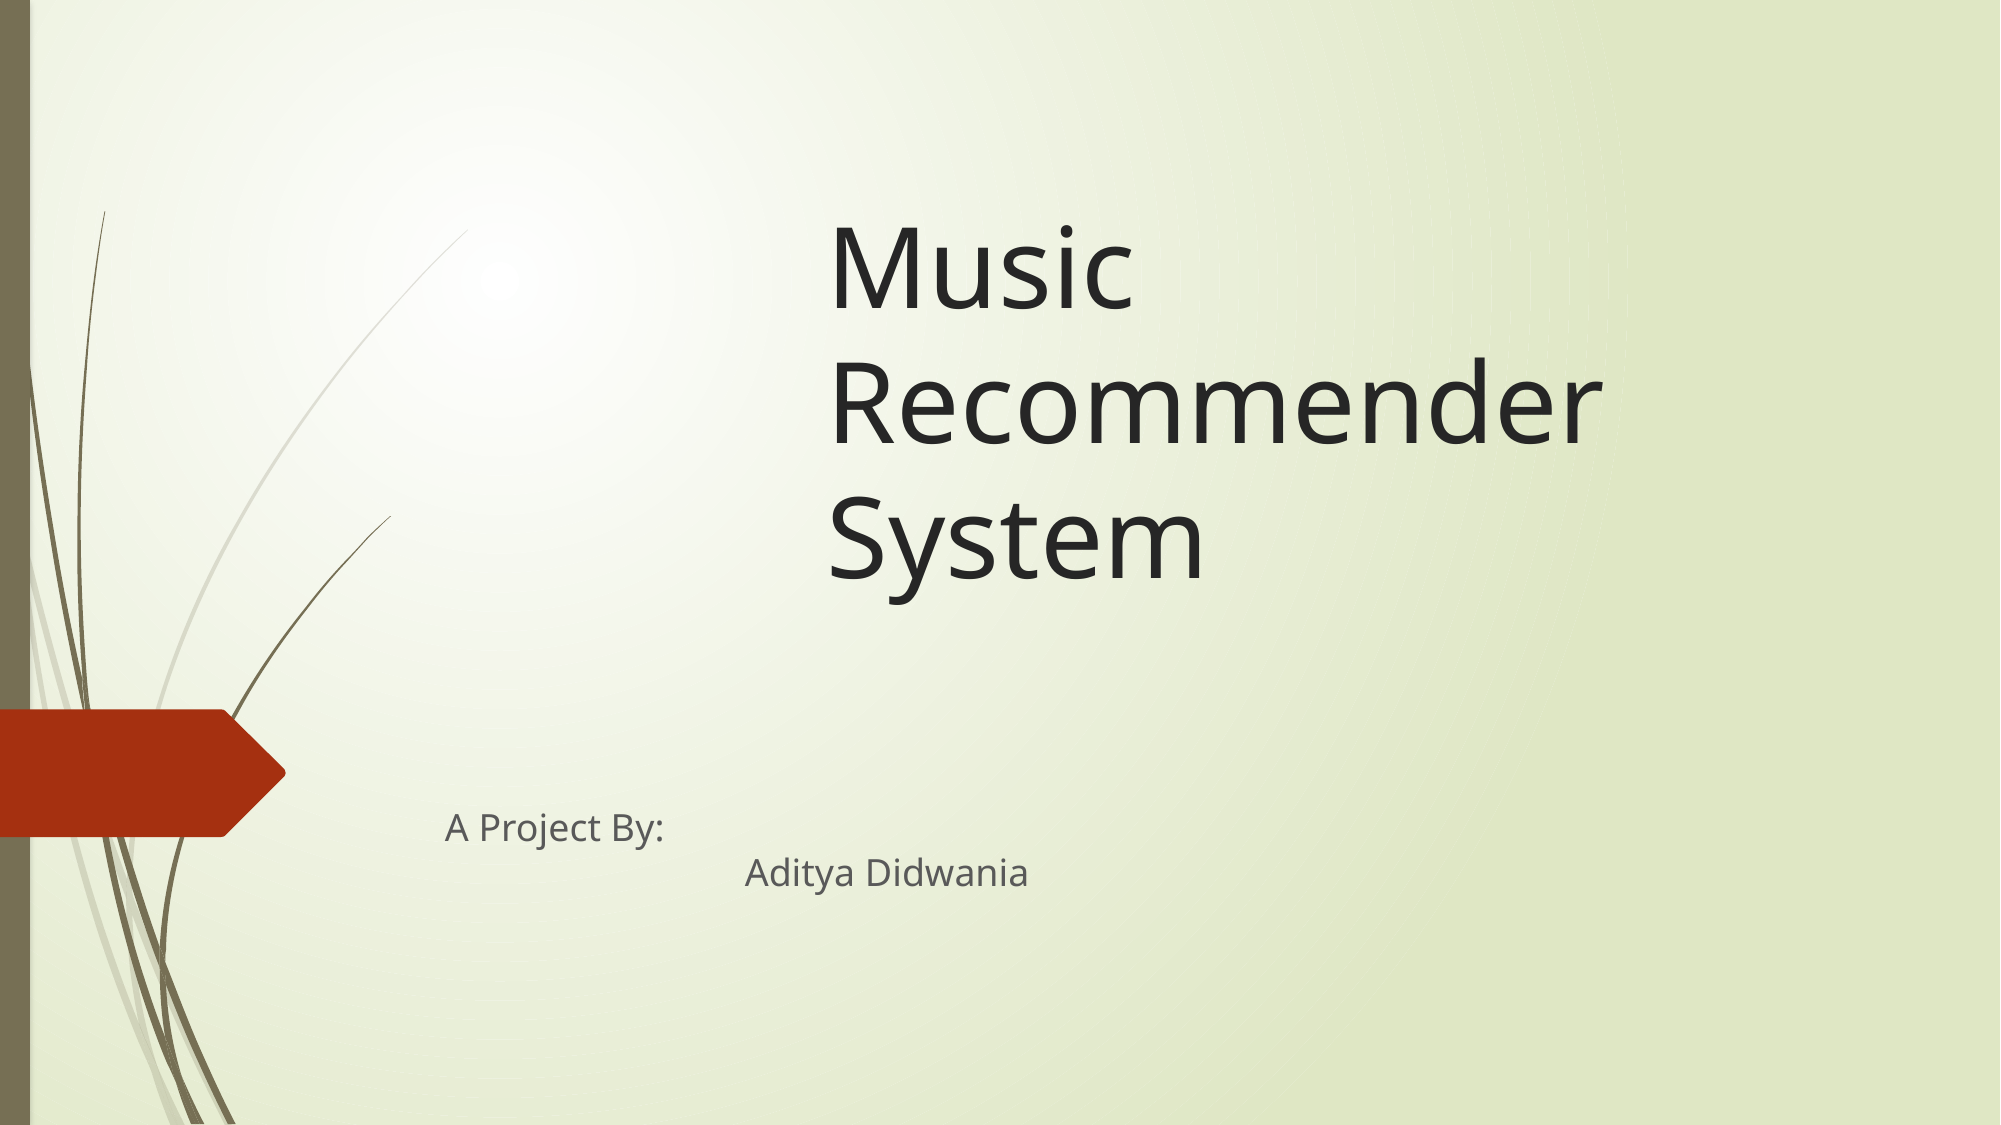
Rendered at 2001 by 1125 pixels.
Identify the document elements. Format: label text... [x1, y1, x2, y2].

title Music Recommender System [806, 175, 1905, 522]
subtitle A Project By: Aditya Didwania [424, 783, 1888, 969]
